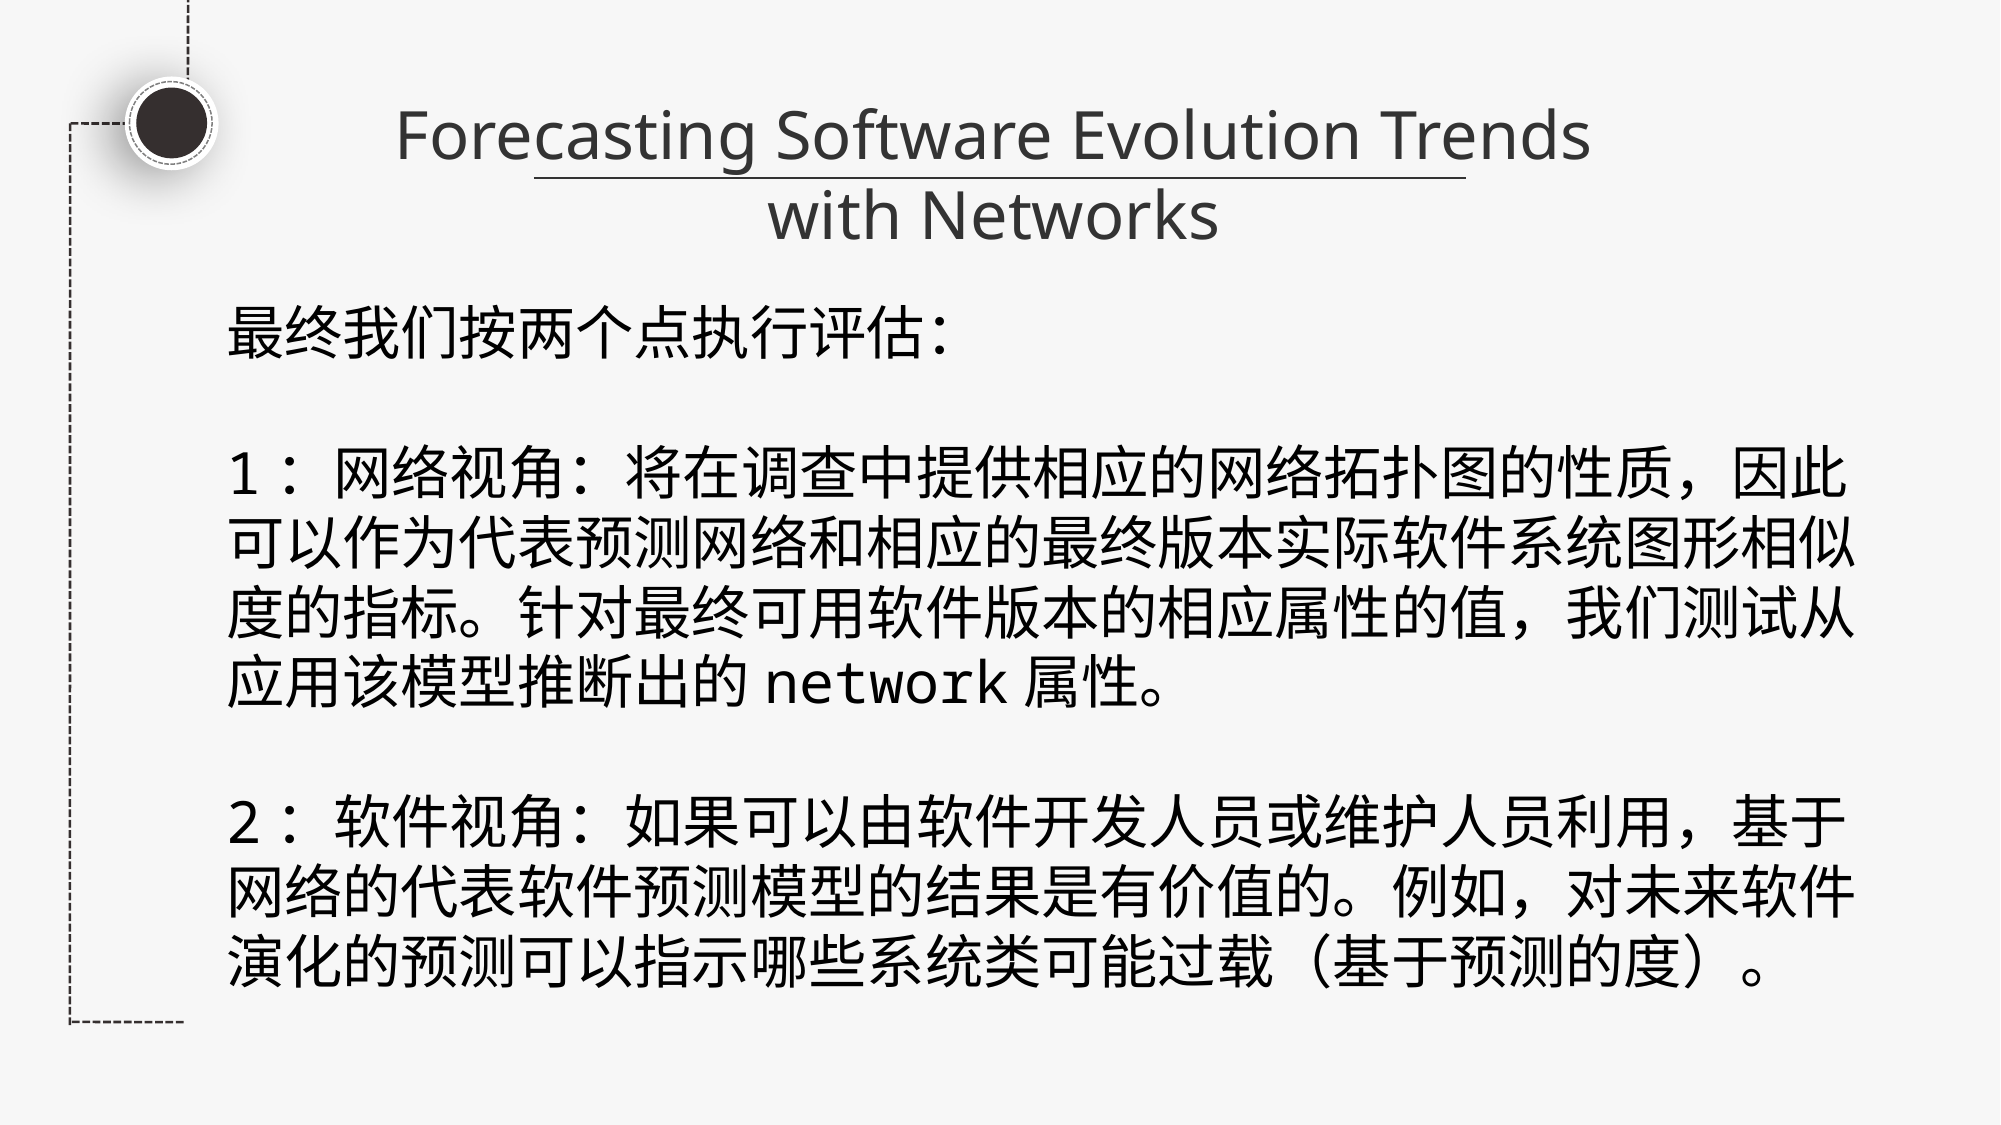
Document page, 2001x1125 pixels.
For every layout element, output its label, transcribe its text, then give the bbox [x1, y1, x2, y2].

text_box Forecasting Software Evolution Trends with Networks [339, 82, 1649, 263]
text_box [124, 76, 219, 171]
text_box 最终我们按两个点执行评估： 1：网络视角：将在调查中提供相应的网络拓扑图的性质，因此可以作为代表预测网络和相应的最终版本实际软件系统图形相似度的指标。针对最终可用软件版本的相应属性的值，我们测试从应用该模型推断出的network属性。 2：软件视角：如果可以由软件开发人员或维护人员利用，基于网络的代表软件预测模型的结果是有价值的。例如，对未来软件演化的预测可以指示哪些系统类可能过载（基于预测的度）。 [218, 288, 1896, 1004]
